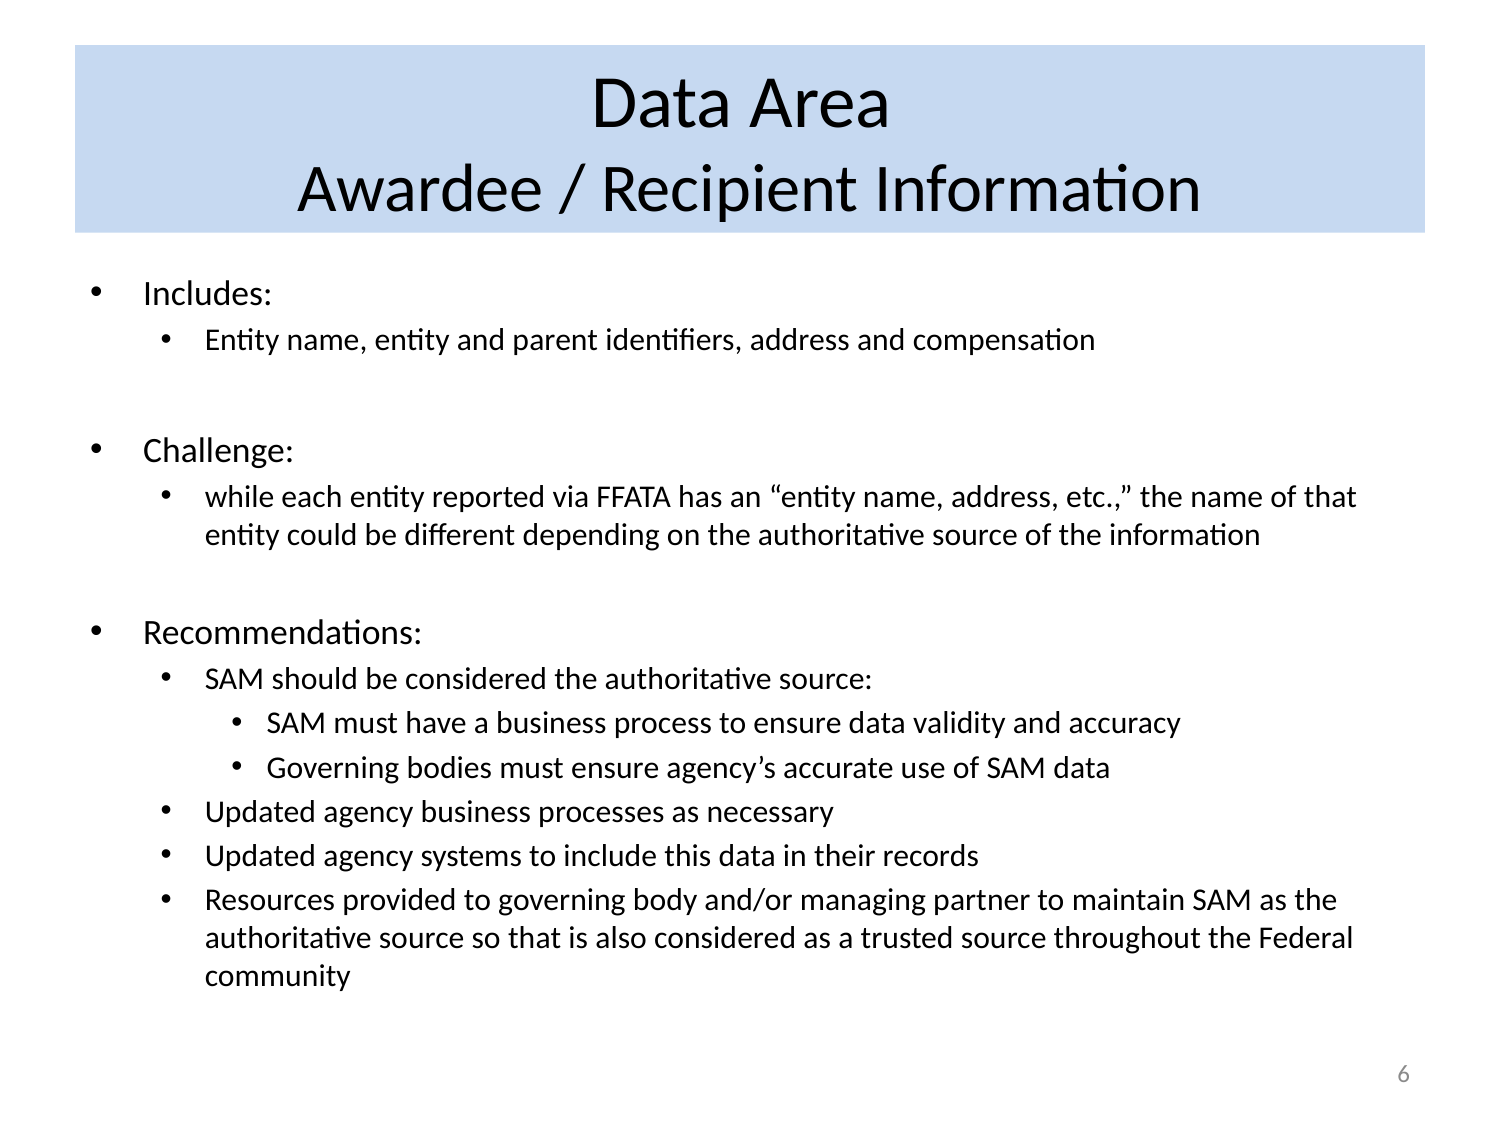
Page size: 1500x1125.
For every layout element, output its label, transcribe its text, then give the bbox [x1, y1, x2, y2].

list Includes: Entity name, entity and parent identifiers, address and compensation Challenge: while each entity reported via FFATA has an “entity name, address, etc.,” the name of that entity could be different depending on the authoritative source of the information Recommendations: SAM should be considered the authoritative source: SAM must have a business process to ensure data validity and accuracy Governing bodies must ensure agency’s accurate use of SAM data Updated agency business processes as necessary Updated agency systems to include this data in their records Resources provided to governing body and/or managing partner to maintain SAM as the authoritative source so that is also considered as a trusted source throughout the Federal community [75, 262, 1425, 1005]
title Data Area Awardee / Recipient Information [75, 45, 1425, 233]
slide_number 6 [1074, 1042, 1425, 1103]
